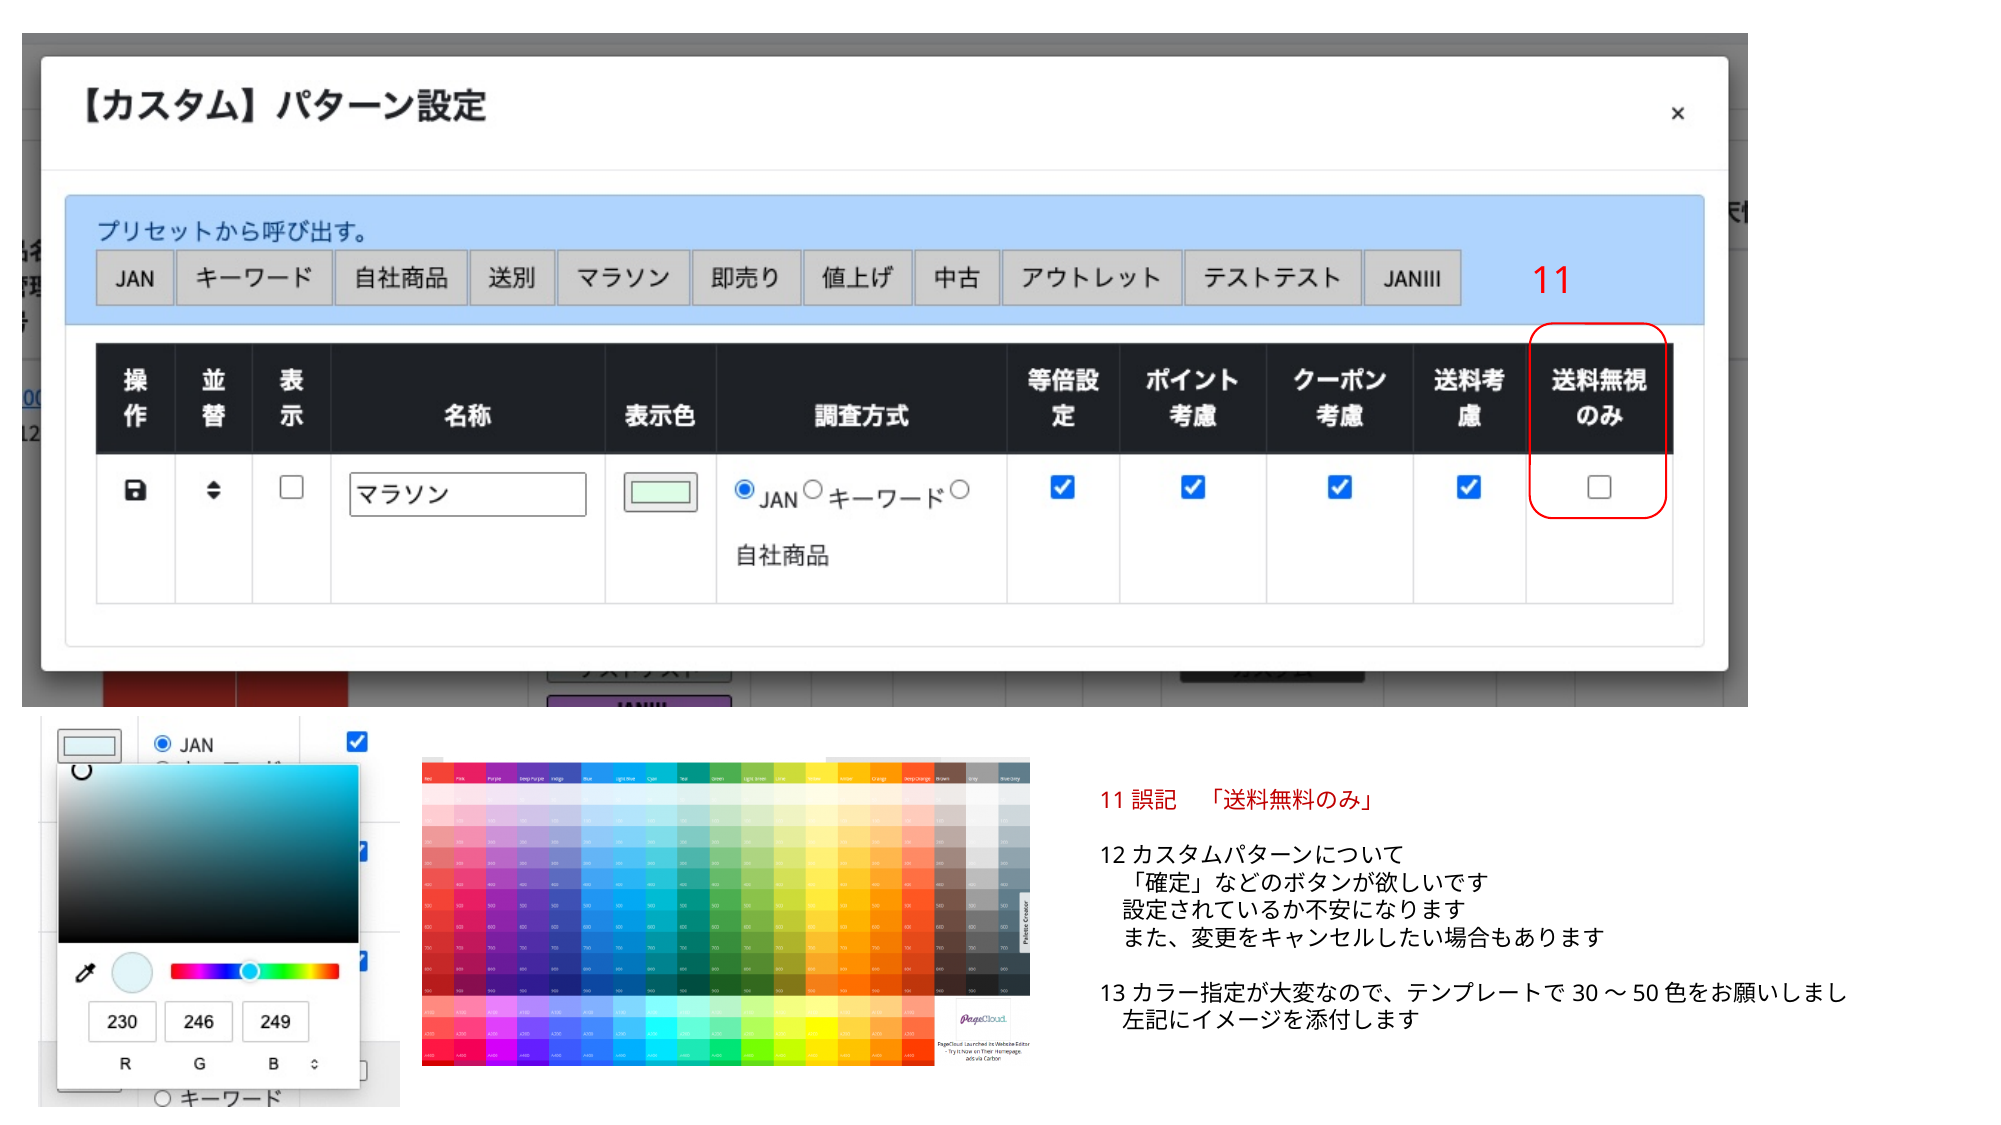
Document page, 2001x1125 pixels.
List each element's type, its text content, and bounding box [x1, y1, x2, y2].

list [22, 33, 1748, 707]
picture [422, 757, 1030, 1066]
picture [38, 716, 400, 1107]
text_box 11誤記 「送料無料のみ」 12カスタムパターンについて 「確定」などのボタンが欲しいです 設定されているか不安になります また、変更をキャンセルしたい場合もあります 13カラー指定が大変なので、テンプレートで30〜50色をお願いしまし 左記にイメージを添付します [1084, 778, 1864, 1041]
